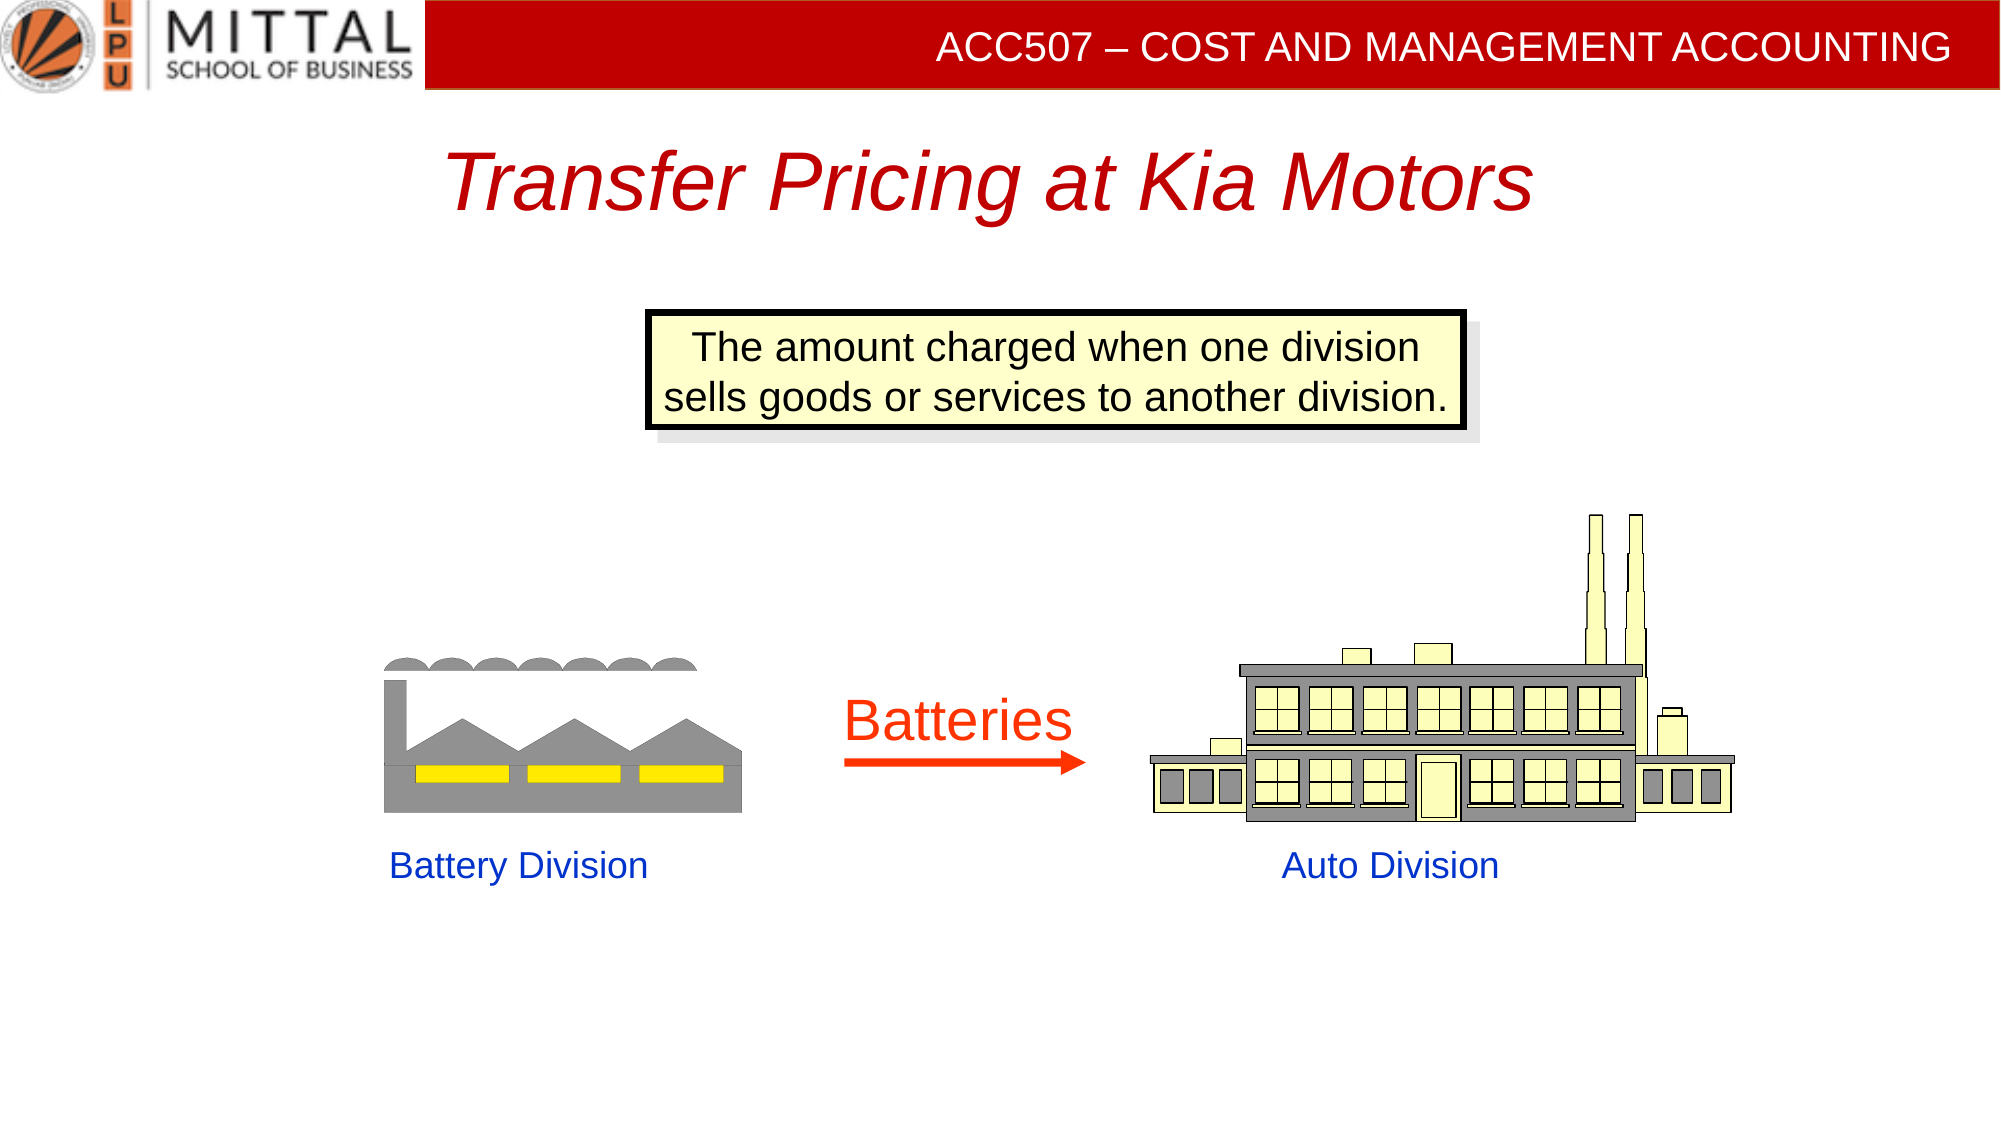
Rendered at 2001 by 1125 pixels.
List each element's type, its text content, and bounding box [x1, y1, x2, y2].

text_box Batteries [828, 675, 1089, 760]
title Transfer Pricing at Kia Motors [137, 89, 1863, 278]
text_box The amount charged when one division sells goods or services to another division. [648, 312, 1464, 428]
text_box [844, 756, 1086, 769]
text_box Auto Division [1266, 834, 1516, 894]
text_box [1149, 512, 1737, 824]
text_box Battery Division [374, 834, 664, 894]
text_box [375, 649, 750, 821]
picture [0, 0, 425, 96]
